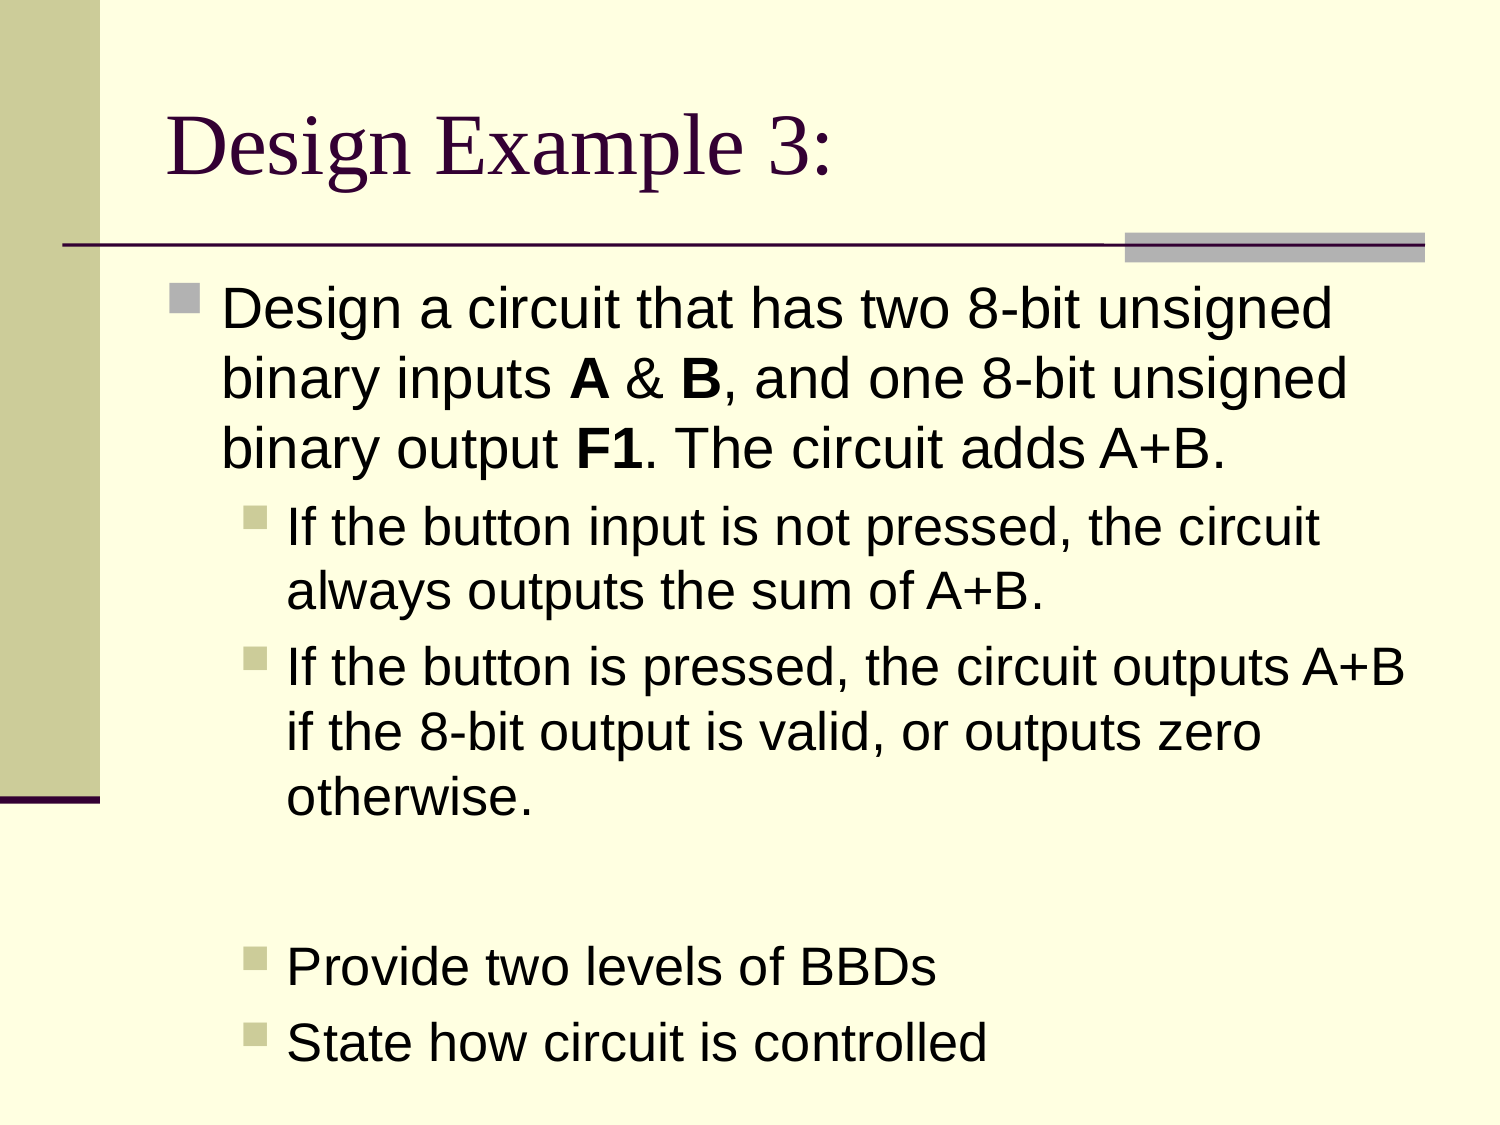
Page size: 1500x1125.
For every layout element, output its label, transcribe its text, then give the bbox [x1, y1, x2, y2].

title Design Example 3: [150, 45, 1425, 234]
list Design a circuit that has two 8-bit unsigned binary inputs A & B, and one 8-bit unsigned binary output F1. The circuit adds A+B. If the button input is not pressed, the circuit always outputs the sum of A+B. If the button is pressed, the circuit outputs A+B if the 8-bit output is valid, or outputs zero otherwise. Provide two levels of BBDs State how circuit is controlled [150, 262, 1425, 1006]
